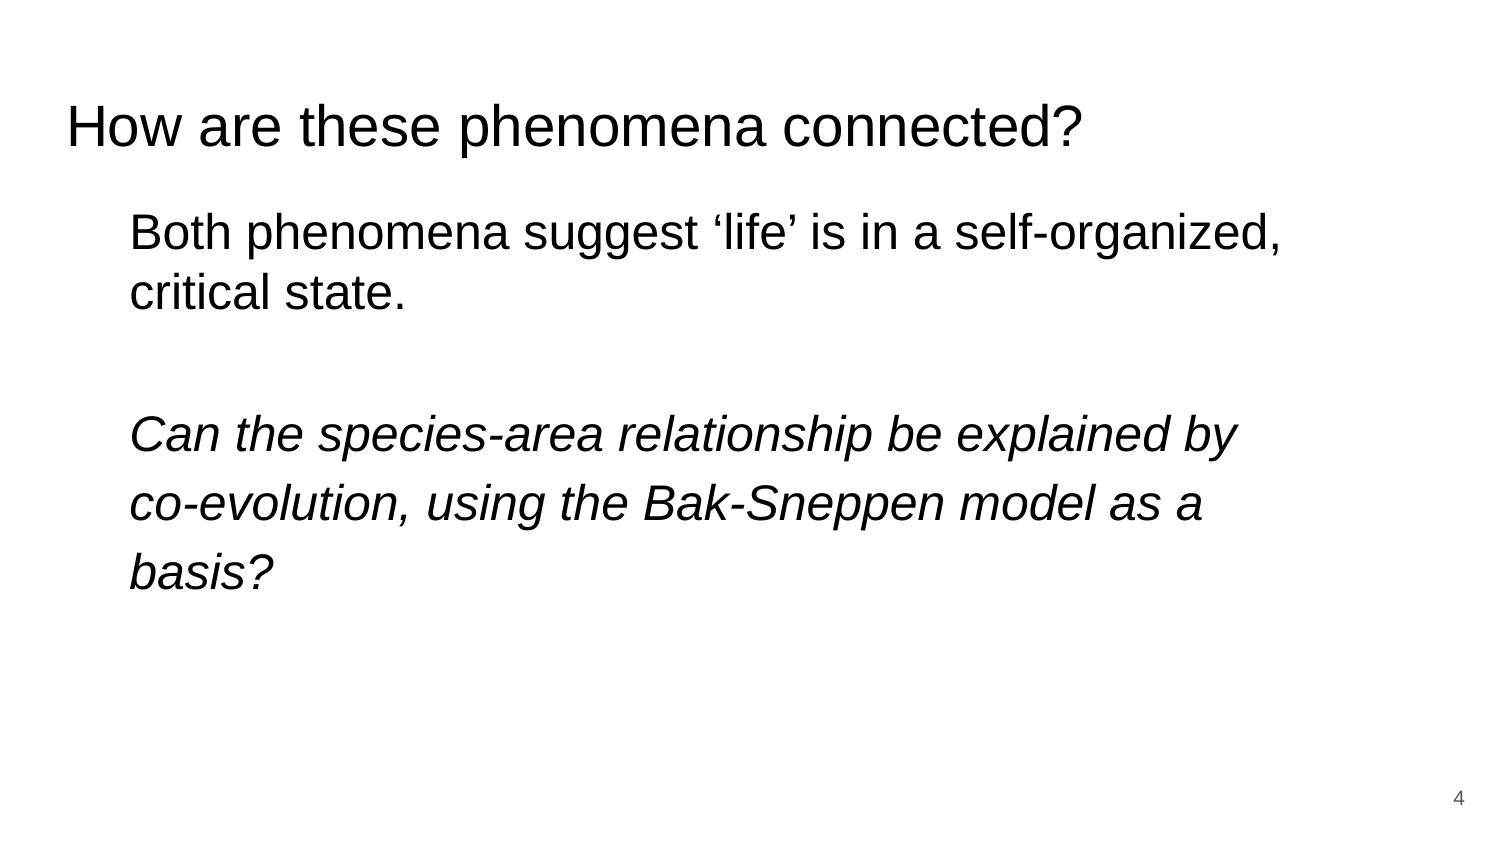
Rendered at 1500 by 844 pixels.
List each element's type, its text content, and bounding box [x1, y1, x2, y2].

list Both phenomena suggest ‘life’ is in a self-organized, critical state. Can the species-area relationship be explained by co-evolution, using the Bak-Sneppen model as a basis? [39, 184, 1306, 745]
title How are these phenomena connected? [51, 72, 1449, 167]
slide_number ‹#› [1389, 764, 1480, 830]
